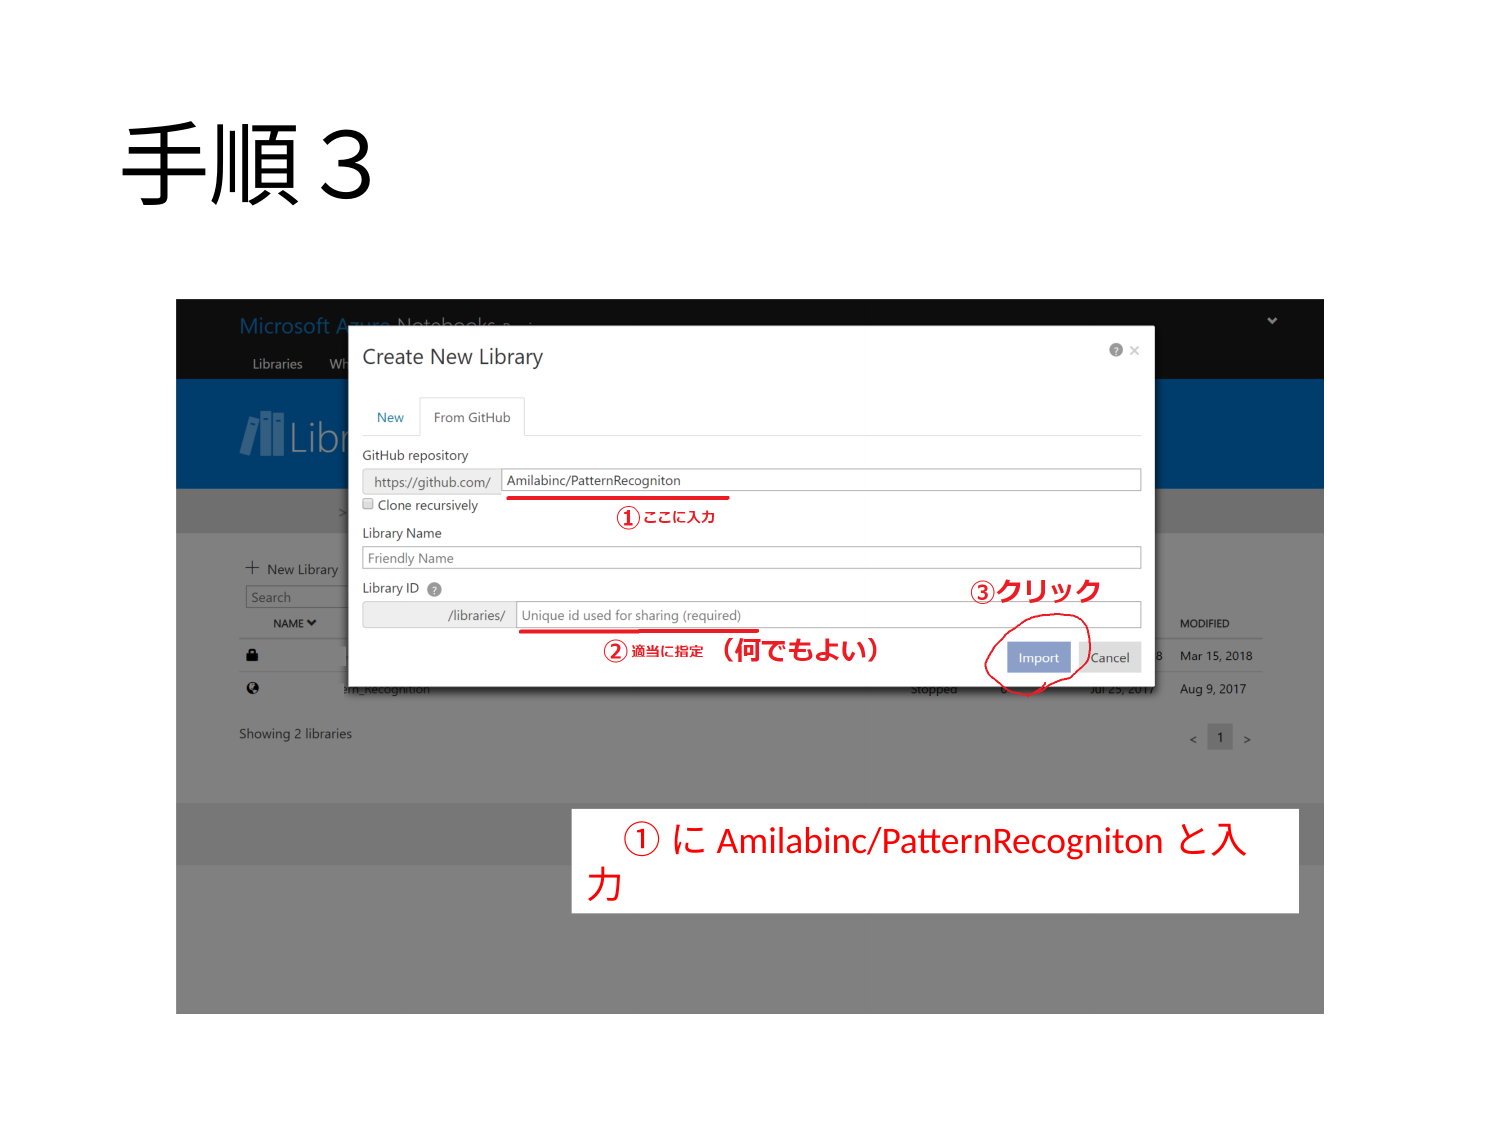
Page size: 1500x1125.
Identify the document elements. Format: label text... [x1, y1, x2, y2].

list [176, 299, 1324, 1014]
title 手順３ [103, 59, 1397, 278]
